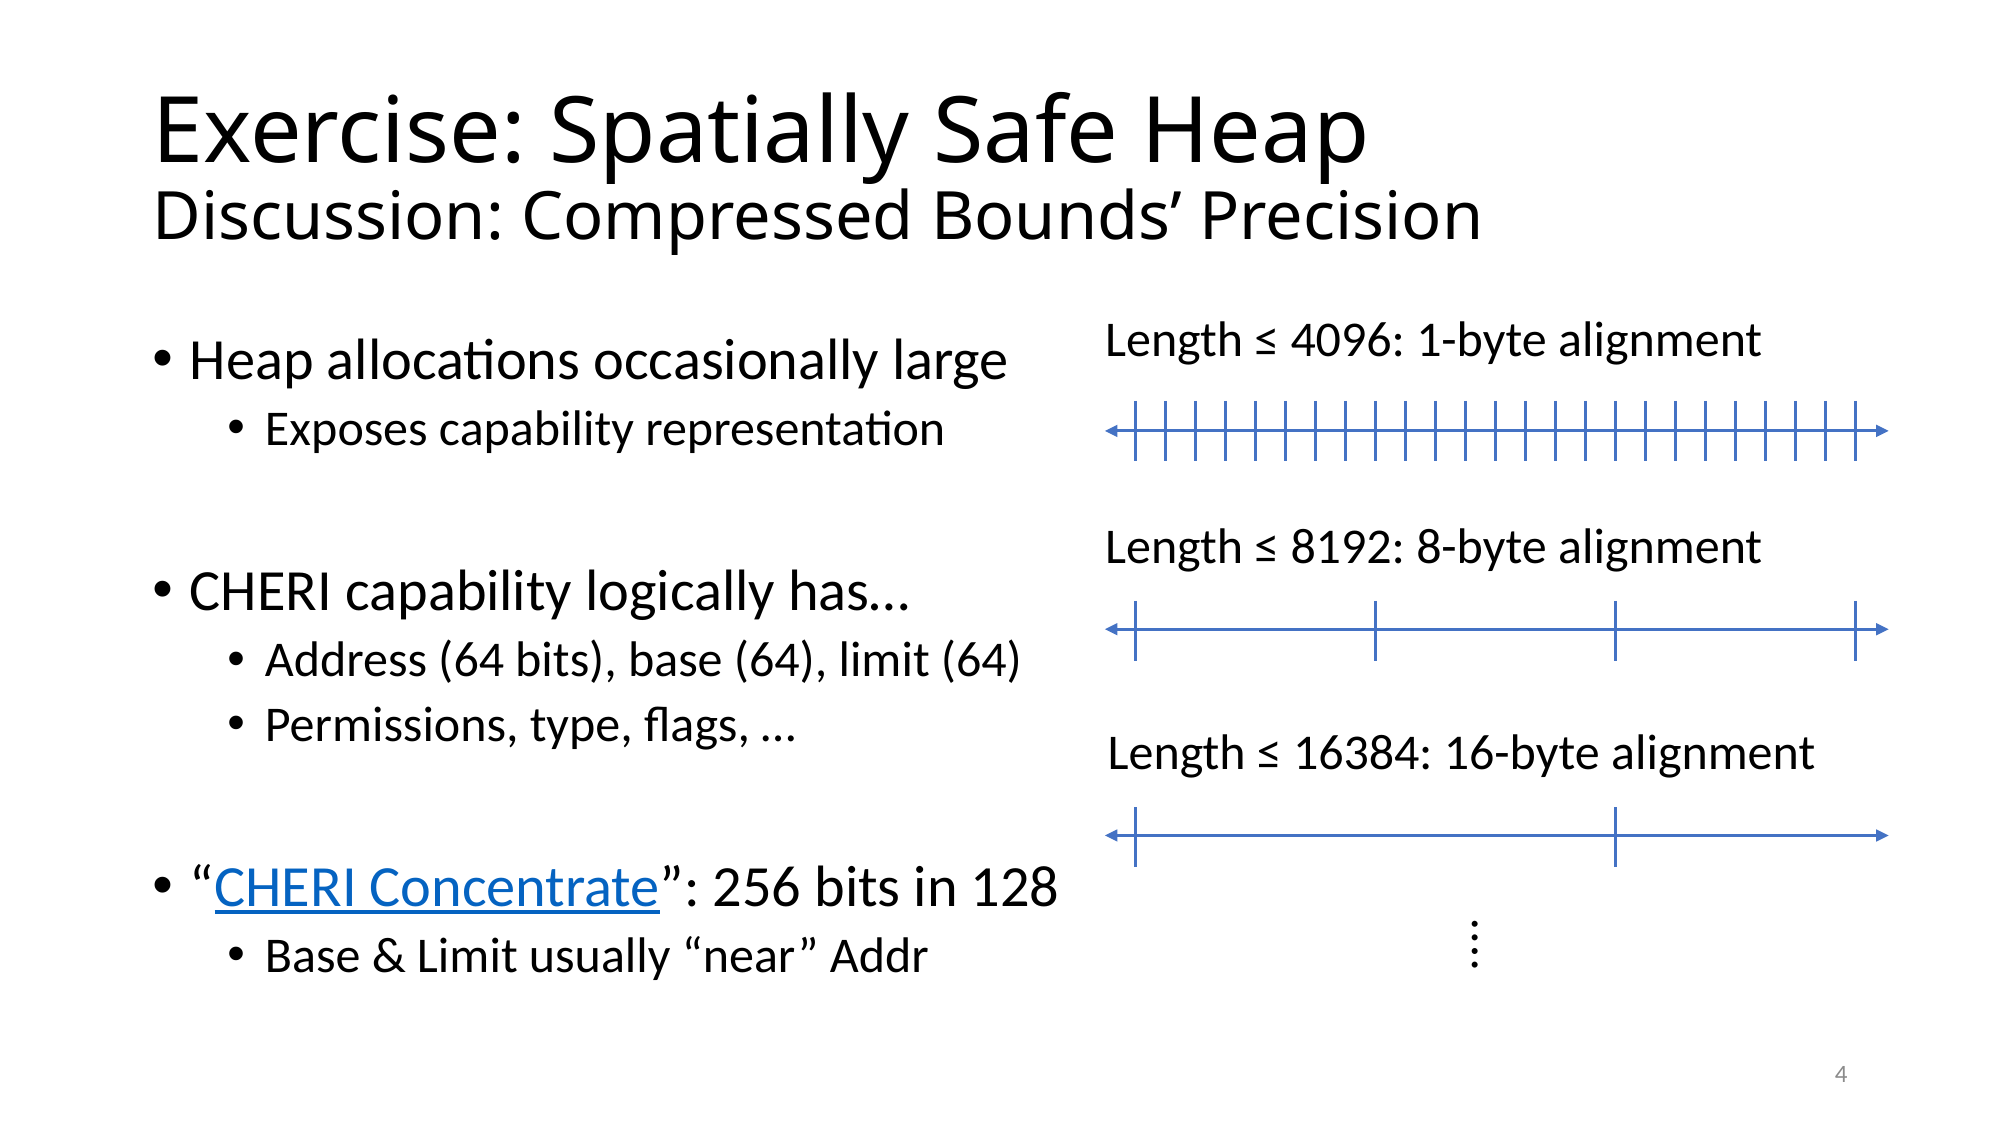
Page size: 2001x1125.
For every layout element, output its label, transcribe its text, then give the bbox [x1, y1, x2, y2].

list Heap allocations occasionally large Exposes capability representation CHERI capability logically has… Address (64 bits), base (64), limit (64) Permissions, type, flags, … “CHERI Concentrate”: 256 bits in 128 Base & Limit usually “near” Addr [137, 299, 1090, 1014]
title Exercise: Spatially Safe Heap Discussion: Compressed Bounds’ Precision [137, 59, 1863, 278]
text_box Length ≤ 16384: 16-byte alignment [1092, 711, 1831, 787]
slide_number 4 [1412, 1042, 1863, 1103]
text_box Length ≤ 4096: 1-byte alignment [1090, 299, 1778, 375]
text_box ⁞ [1453, 901, 1497, 977]
text_box Length ≤ 8192: 8-byte alignment [1090, 505, 1778, 581]
